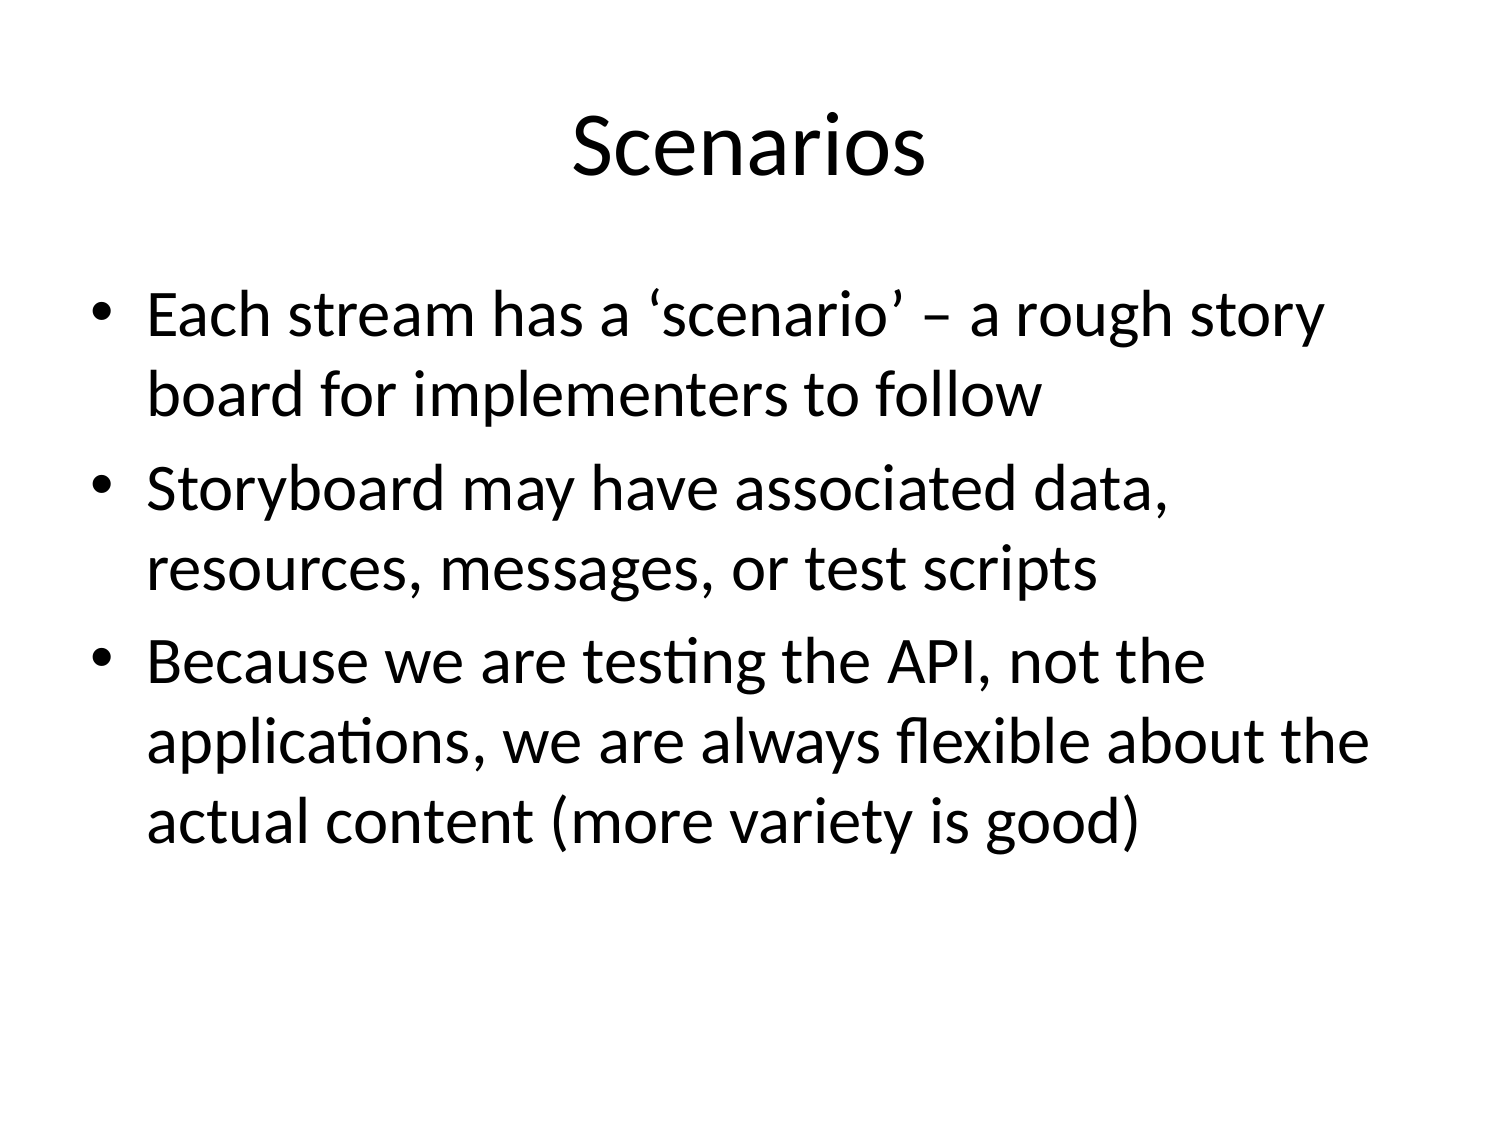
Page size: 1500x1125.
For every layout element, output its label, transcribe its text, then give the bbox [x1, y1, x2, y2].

title Scenarios [75, 45, 1425, 233]
list Each stream has a ‘scenario’ – a rough story board for implementers to follow Storyboard may have associated data, resources, messages, or test scripts Because we are testing the API, not the applications, we are always flexible about the actual content (more variety is good) [75, 262, 1425, 1005]
